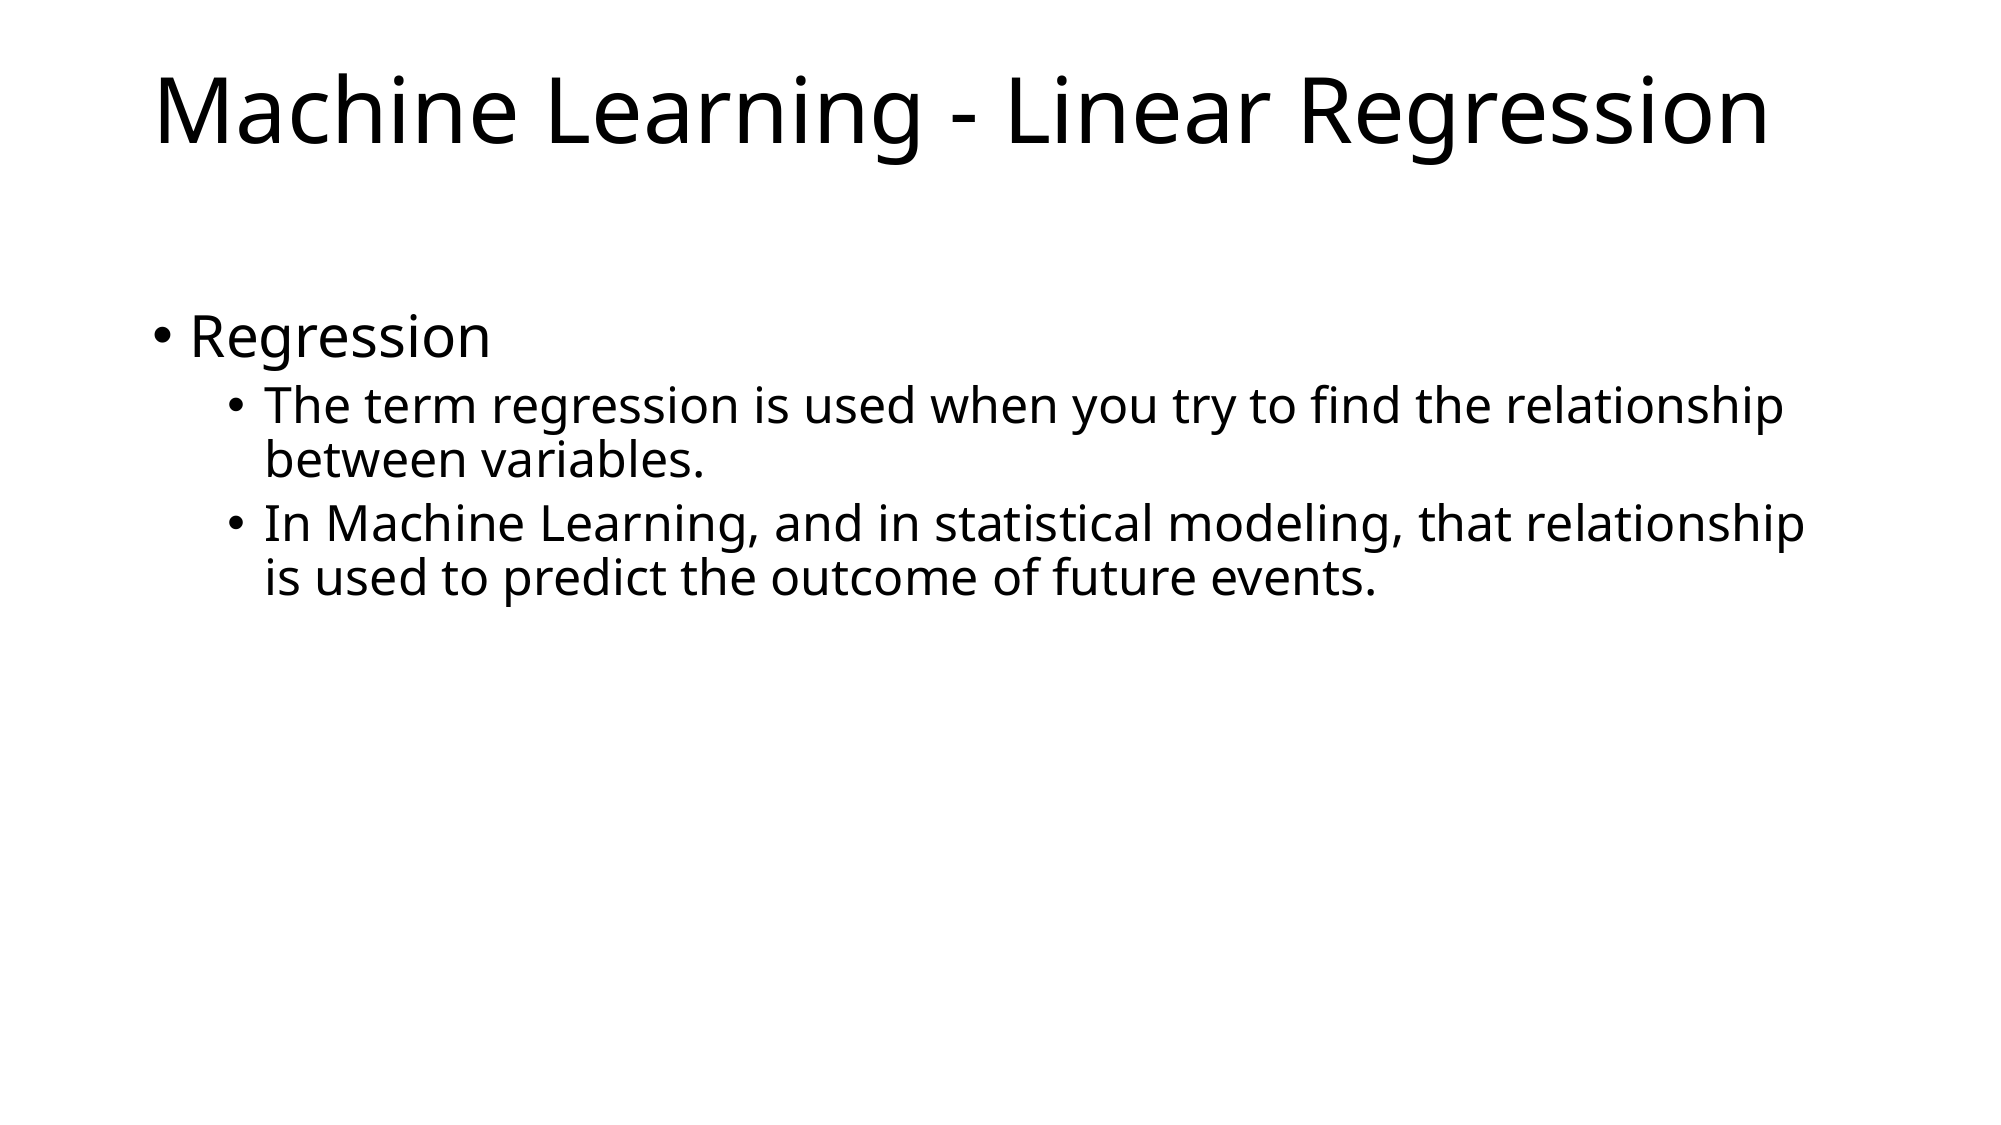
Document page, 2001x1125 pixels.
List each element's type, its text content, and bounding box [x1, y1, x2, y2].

list Regression The term regression is used when you try to find the relationship between variables. In Machine Learning, and in statistical modeling, that relationship is used to predict the outcome of future events. [137, 299, 1863, 1014]
title Machine Learning - Linear Regression [137, 59, 1863, 278]
